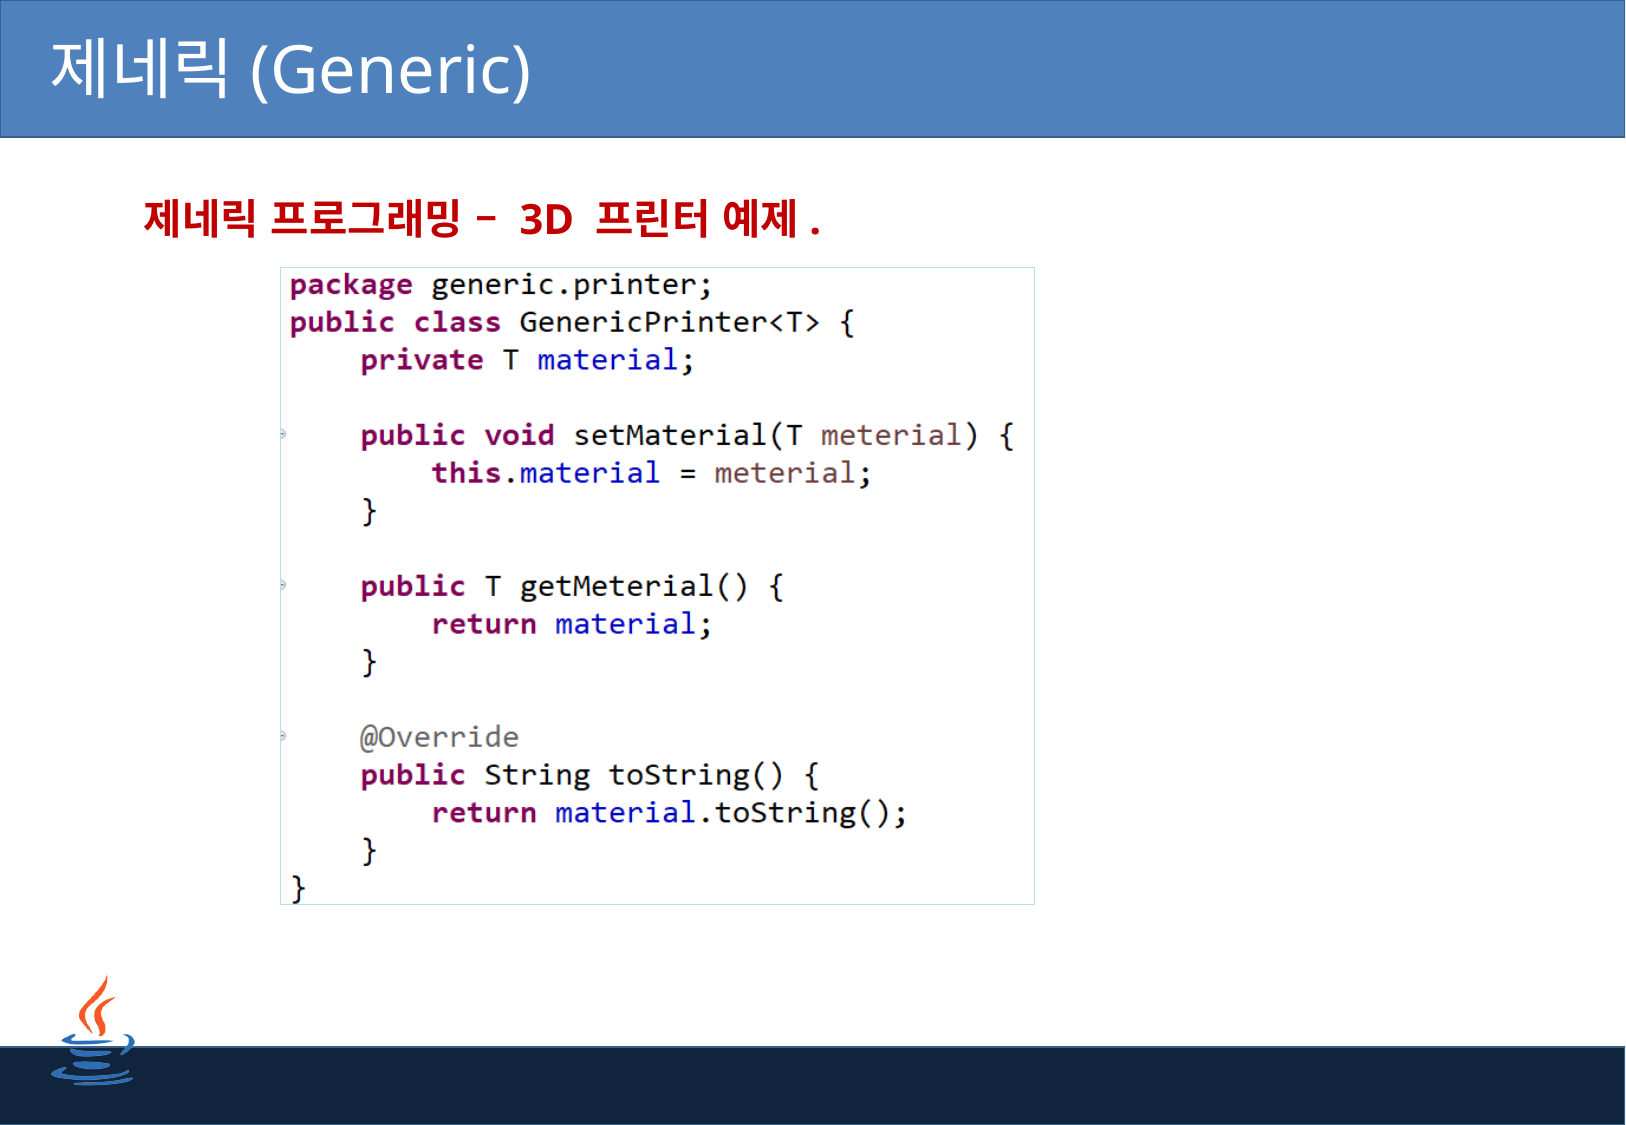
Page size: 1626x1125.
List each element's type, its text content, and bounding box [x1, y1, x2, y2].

picture [280, 266, 1035, 906]
text_box 제네릭 프로그래밍 – 3D 프린터 예제. [95, 160, 919, 247]
title 제네릭(Generic) [0, 0, 1018, 138]
picture [38, 973, 151, 1086]
